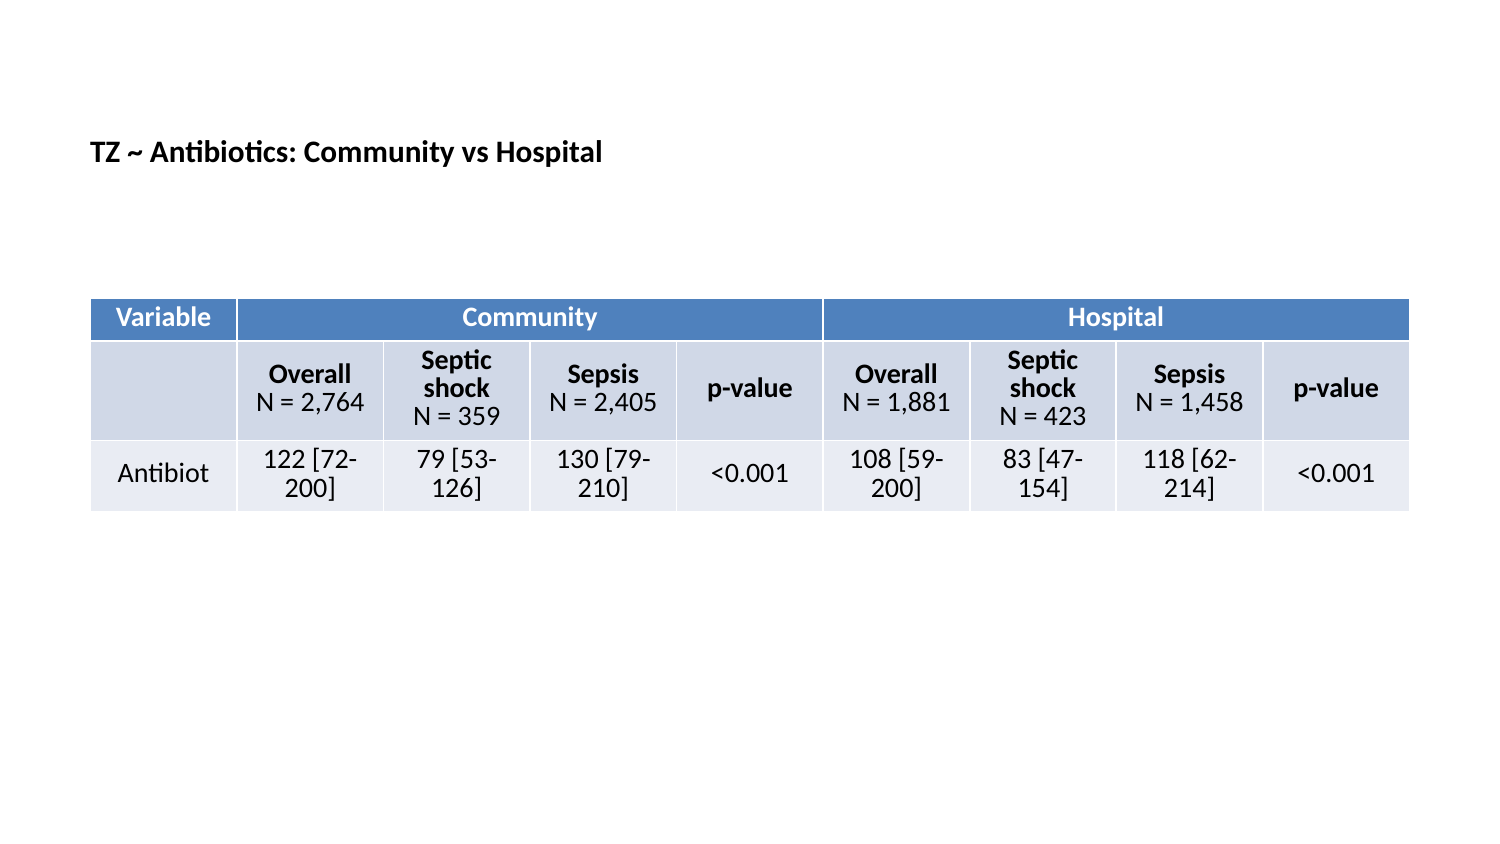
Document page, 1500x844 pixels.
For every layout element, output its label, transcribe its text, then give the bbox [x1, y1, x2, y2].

table_cell [91, 342, 236, 440]
table_cell 118 [62-214] [1117, 441, 1262, 511]
table_cell 83 [47-154] [971, 441, 1115, 511]
table_cell Sepsis N = 1,458 [1117, 342, 1262, 440]
table_cell Septic shock N = 359 [384, 342, 529, 440]
table_cell Septic shock N = 423 [971, 342, 1115, 440]
table_cell Antibiot [91, 441, 236, 511]
table_header Hospital [824, 299, 1409, 340]
table_cell 130 [79-210] [531, 441, 676, 511]
table_header Variable [91, 299, 236, 340]
table_cell Overall N = 1,881 [824, 342, 969, 440]
table_cell <0.001 [1264, 441, 1409, 511]
table_cell 108 [59-200] [824, 441, 969, 511]
table_cell <0.001 [677, 441, 822, 511]
table_cell 79 [53-126] [384, 441, 529, 511]
table_header Community [238, 299, 822, 340]
table_cell p-value [677, 342, 822, 440]
title TZ ~ Antibiotics: Community vs Hospital [75, 33, 900, 177]
table_cell p-value [1264, 342, 1409, 440]
table_cell Sepsis N = 2,405 [531, 342, 676, 440]
table_cell Overall N = 2,764 [238, 342, 383, 440]
table_cell 122 [72-200] [238, 441, 383, 511]
